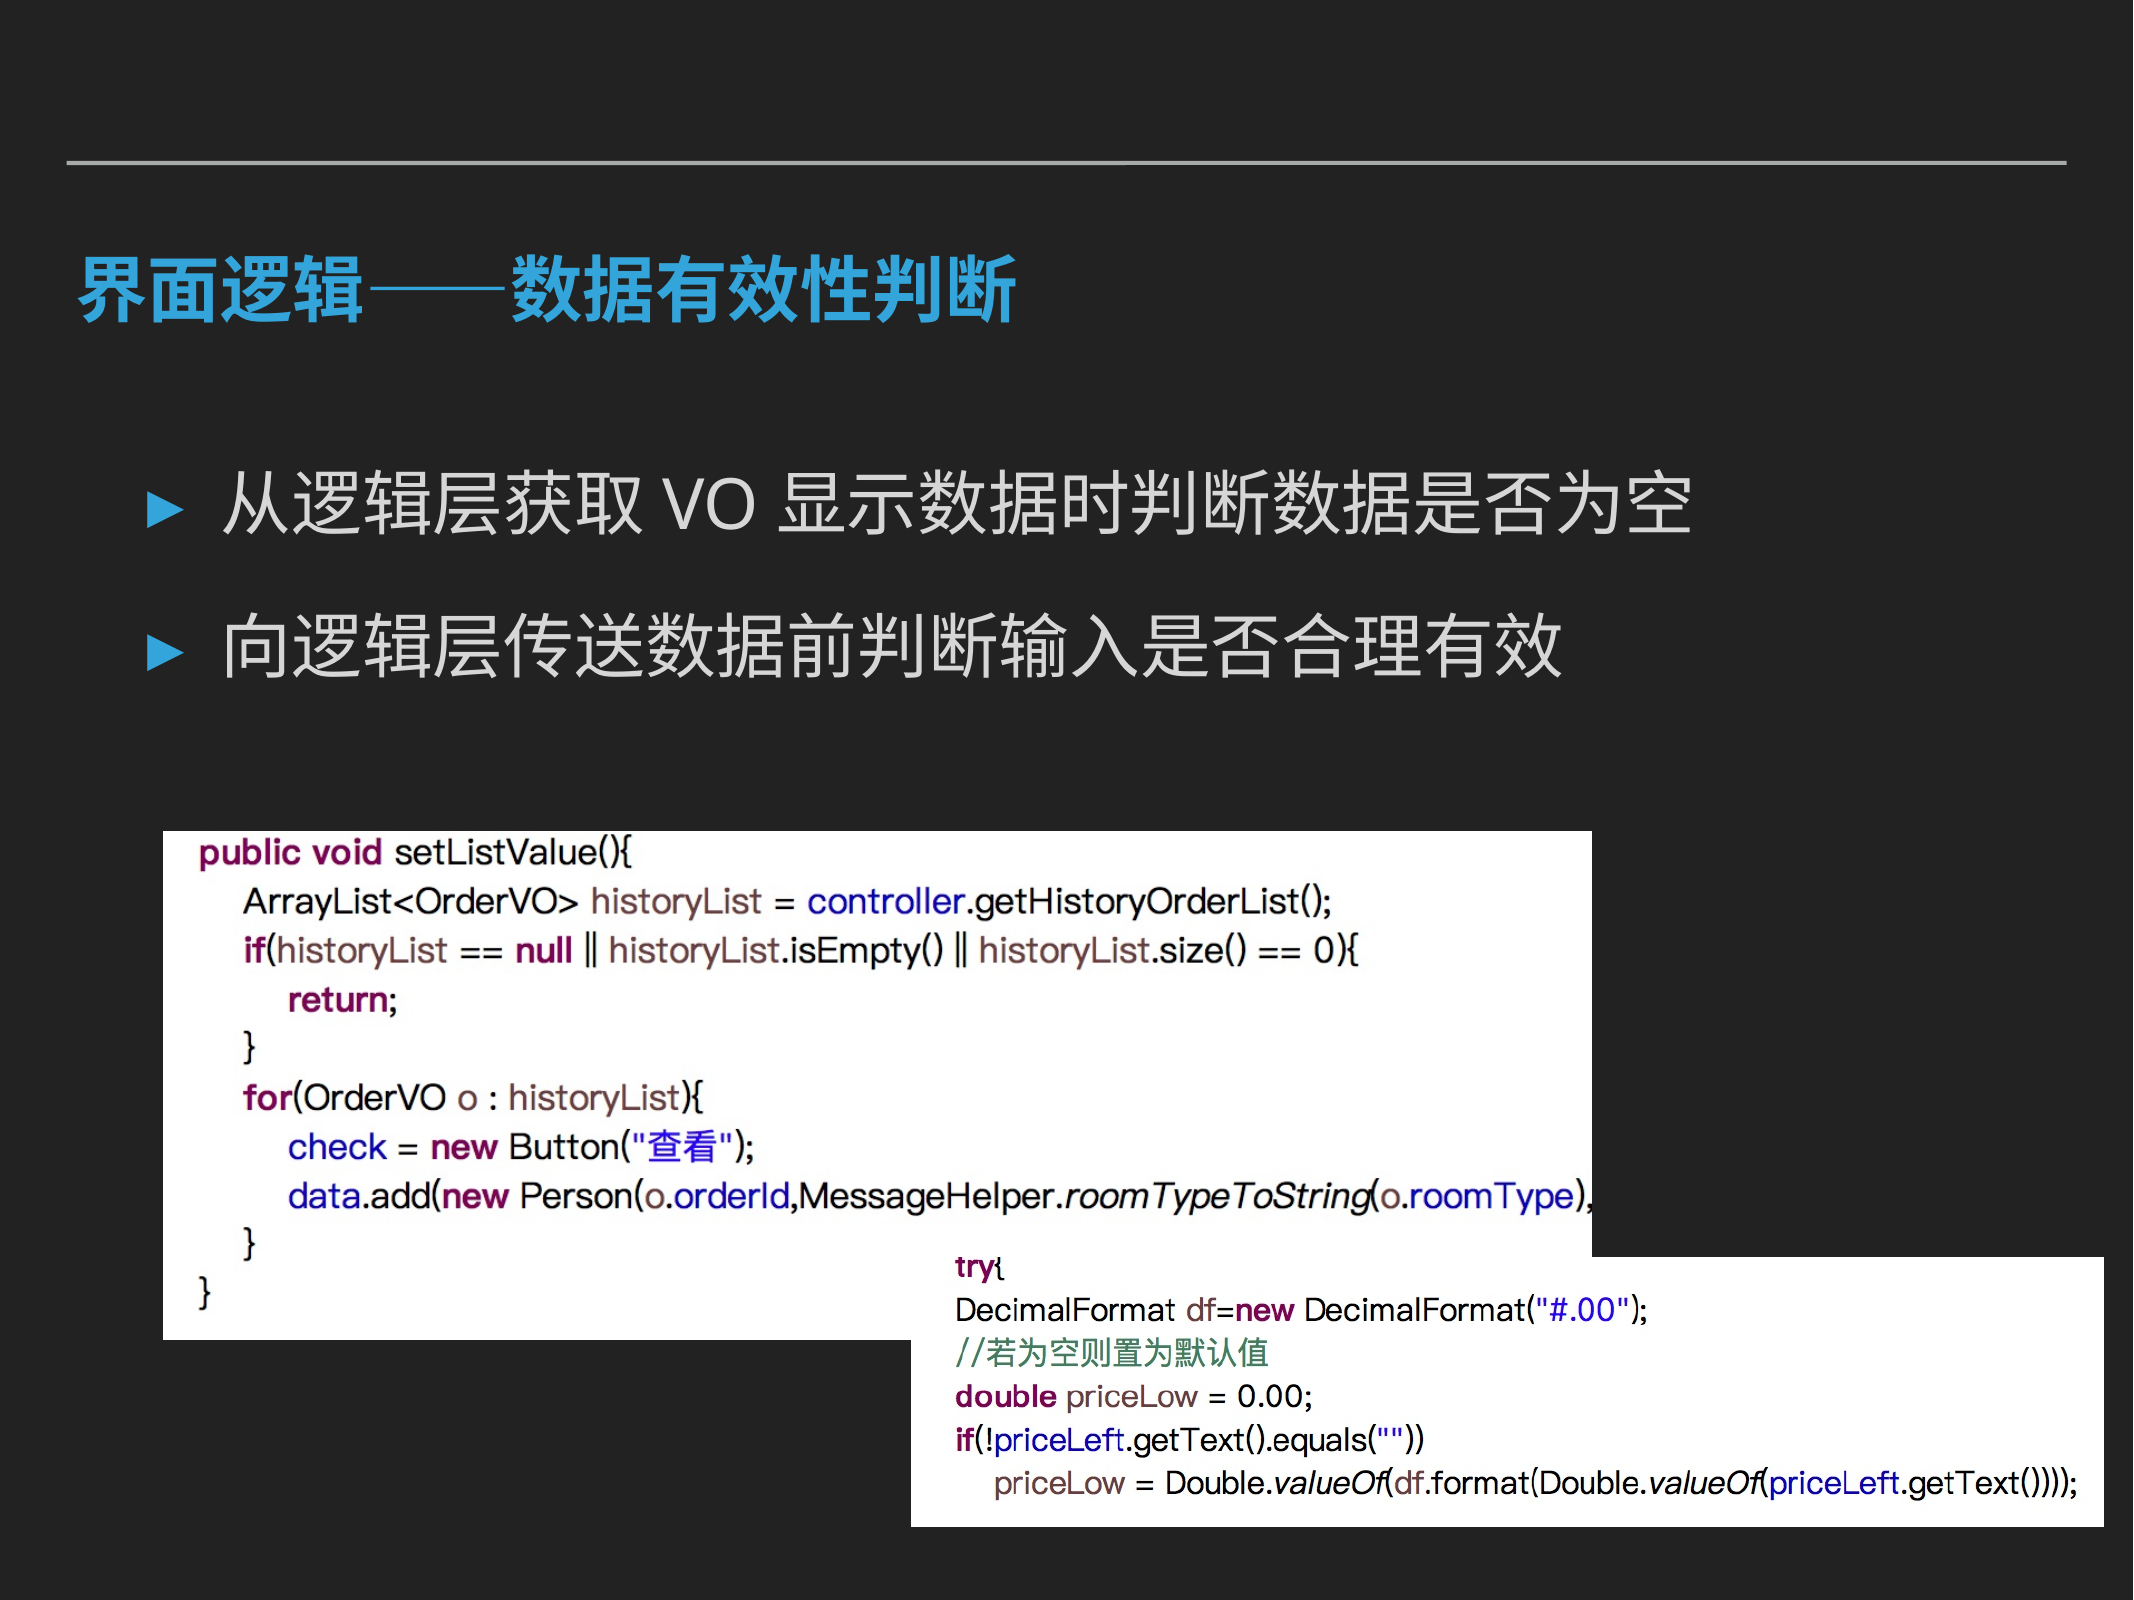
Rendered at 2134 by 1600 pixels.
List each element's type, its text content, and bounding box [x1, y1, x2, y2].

list 从逻辑层获取VO显示数据时判断数据是否为空 向逻辑层传送数据前判断输入是否合理有效 [66, 449, 2068, 1453]
picture [163, 830, 2104, 1527]
title 界面逻辑——数据有效性判断 [66, 251, 2068, 372]
